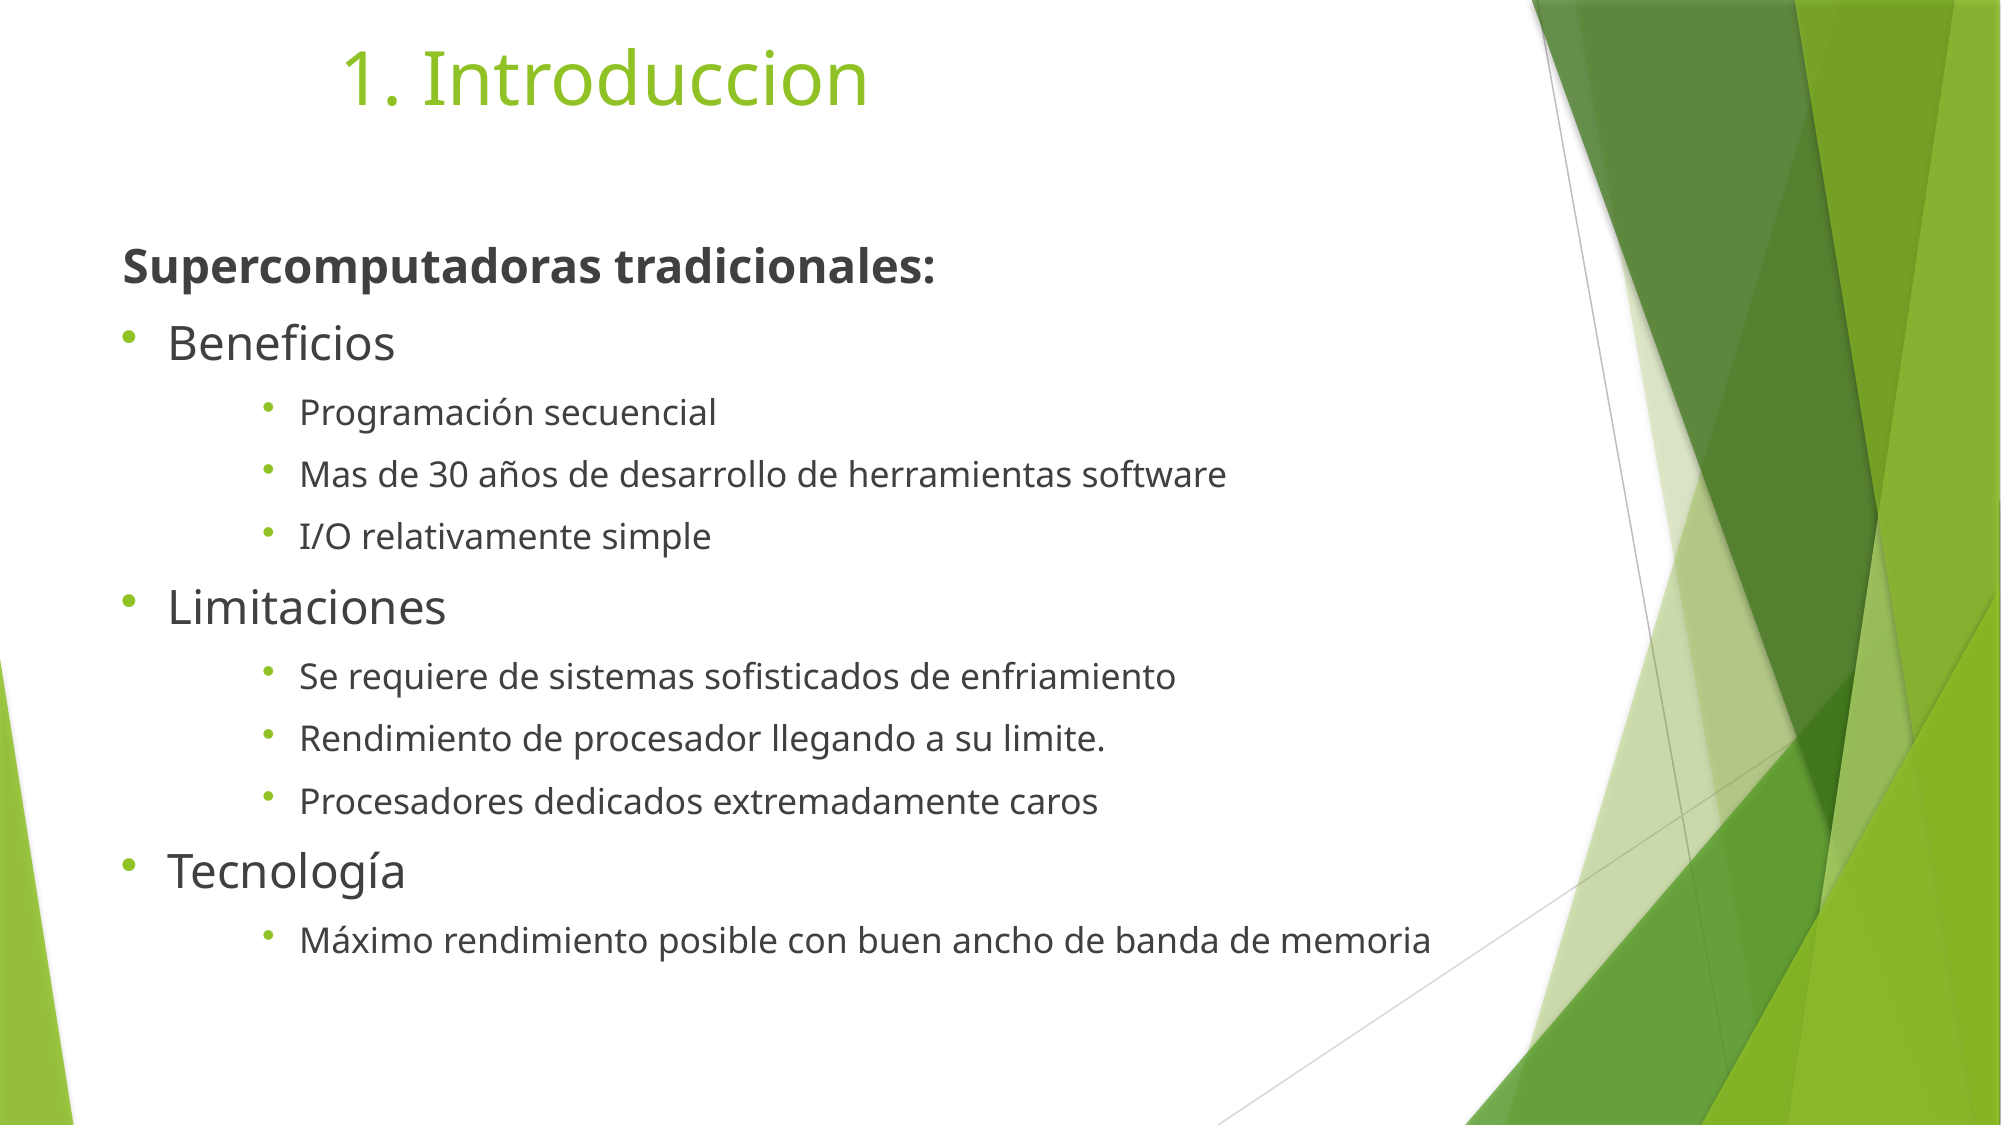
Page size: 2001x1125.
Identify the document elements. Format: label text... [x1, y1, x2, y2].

title 1. Introduccion [324, 23, 1675, 140]
subtitle Supercomputadoras tradicionales: Beneficios Programación secuencial Mas de 30 años de desarrollo de herramientas software I/O relativamente simple Limitaciones Se requiere de sistemas sofisticados de enfriamiento Rendimiento de procesador llegando a su limite. Procesadores dedicados extremadamente caros Tecnología Máximo rendimiento posible con buen ancho de banda de memoria [106, 216, 1456, 988]
